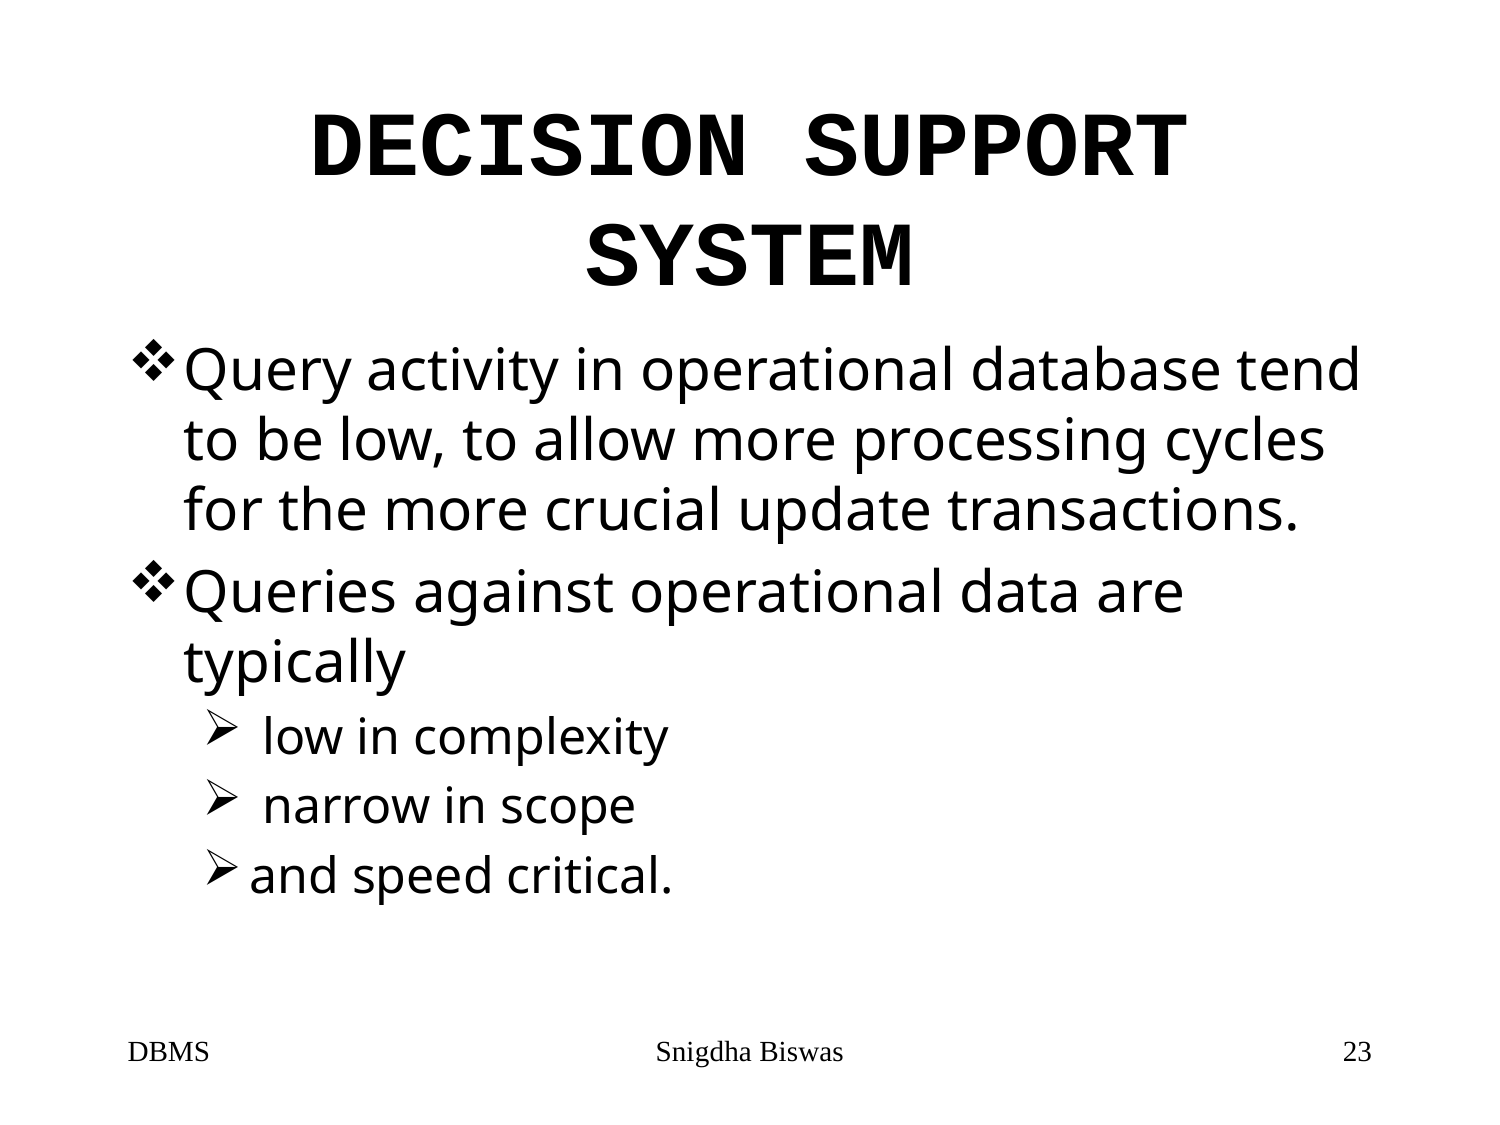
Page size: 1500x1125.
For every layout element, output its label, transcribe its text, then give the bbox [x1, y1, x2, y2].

footer Snigdha Biswas [512, 1024, 988, 1101]
slide_number DBMS [112, 1024, 426, 1101]
slide_number 23 [1074, 1024, 1388, 1101]
list Query activity in operational database tend to be low, to allow more processing cycles for the more crucial update transactions. Queries against operational data are typically low in complexity narrow in scope and speed critical. [112, 324, 1388, 1001]
title DECISION SUPPORT SYSTEM [112, 99, 1388, 288]
